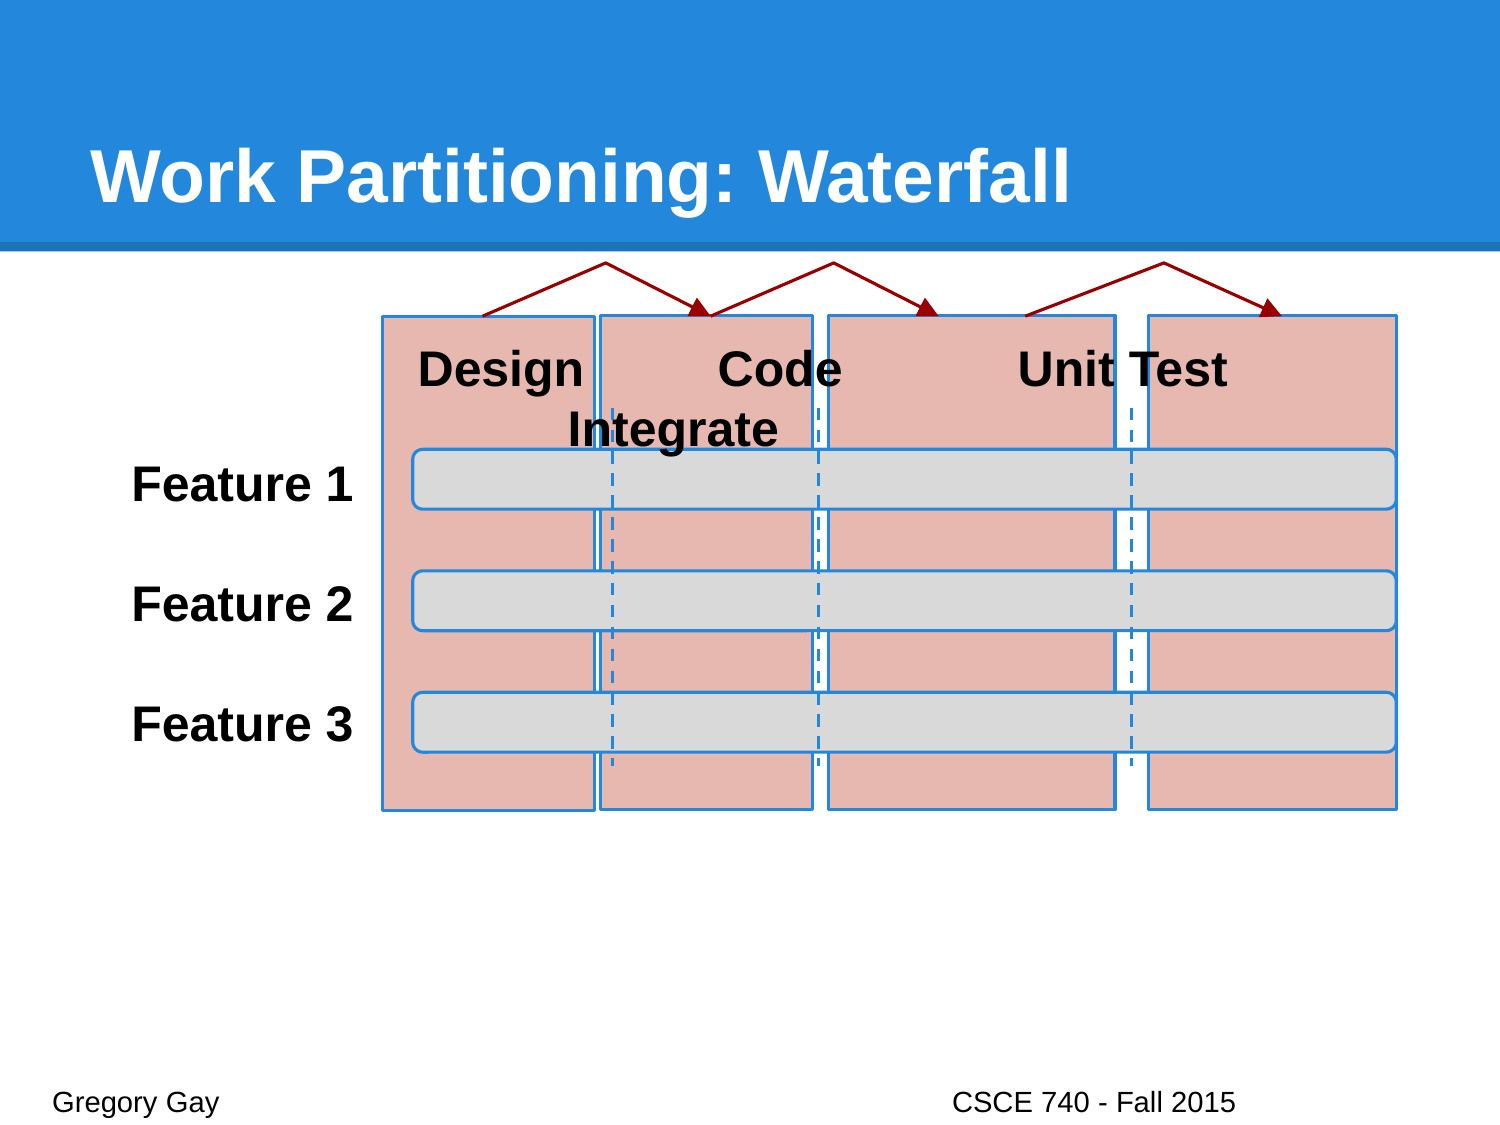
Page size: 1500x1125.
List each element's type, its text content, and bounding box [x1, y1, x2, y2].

text_box Feature 1 Feature 2 Feature 3 [116, 436, 471, 865]
text_box [471, 631, 595, 692]
text_box [471, 449, 608, 510]
text_box [600, 631, 608, 692]
text_box [823, 692, 1127, 753]
text_box [471, 510, 595, 570]
text_box [828, 631, 1115, 692]
text_box [828, 315, 1115, 321]
text_box [1025, 262, 1282, 318]
text_box [600, 317, 813, 321]
text_box [616, 510, 813, 570]
text_box [710, 262, 939, 317]
text_box [1148, 502, 1397, 579]
text_box [616, 449, 814, 510]
text_box [823, 570, 1127, 631]
text_box [828, 418, 1115, 449]
text_box [616, 418, 813, 449]
text_box Design Code Unit Test Integrate [402, 321, 1442, 418]
text_box [1148, 623, 1397, 700]
text_box [823, 449, 1127, 510]
text_box [471, 753, 595, 811]
text_box [600, 418, 608, 449]
title Work Partitioning: Waterfall [75, 45, 1425, 233]
text_box [1137, 692, 1397, 753]
text_box [1148, 418, 1397, 457]
text_box [1137, 570, 1397, 631]
text_box [600, 510, 608, 570]
text_box [471, 692, 608, 753]
text_box [616, 631, 813, 692]
text_box [382, 316, 595, 449]
text_box [1148, 315, 1397, 321]
text_box [828, 753, 1115, 810]
text_box [616, 692, 814, 753]
text_box [482, 262, 710, 317]
text_box [1148, 745, 1397, 810]
text_box [828, 510, 1115, 570]
text_box [1137, 449, 1397, 510]
text_box [616, 570, 814, 631]
text_box Gregory Gay CSCE 740 - Fall 2015 8 [37, 1068, 1463, 1114]
text_box [471, 570, 608, 631]
text_box [600, 753, 813, 810]
